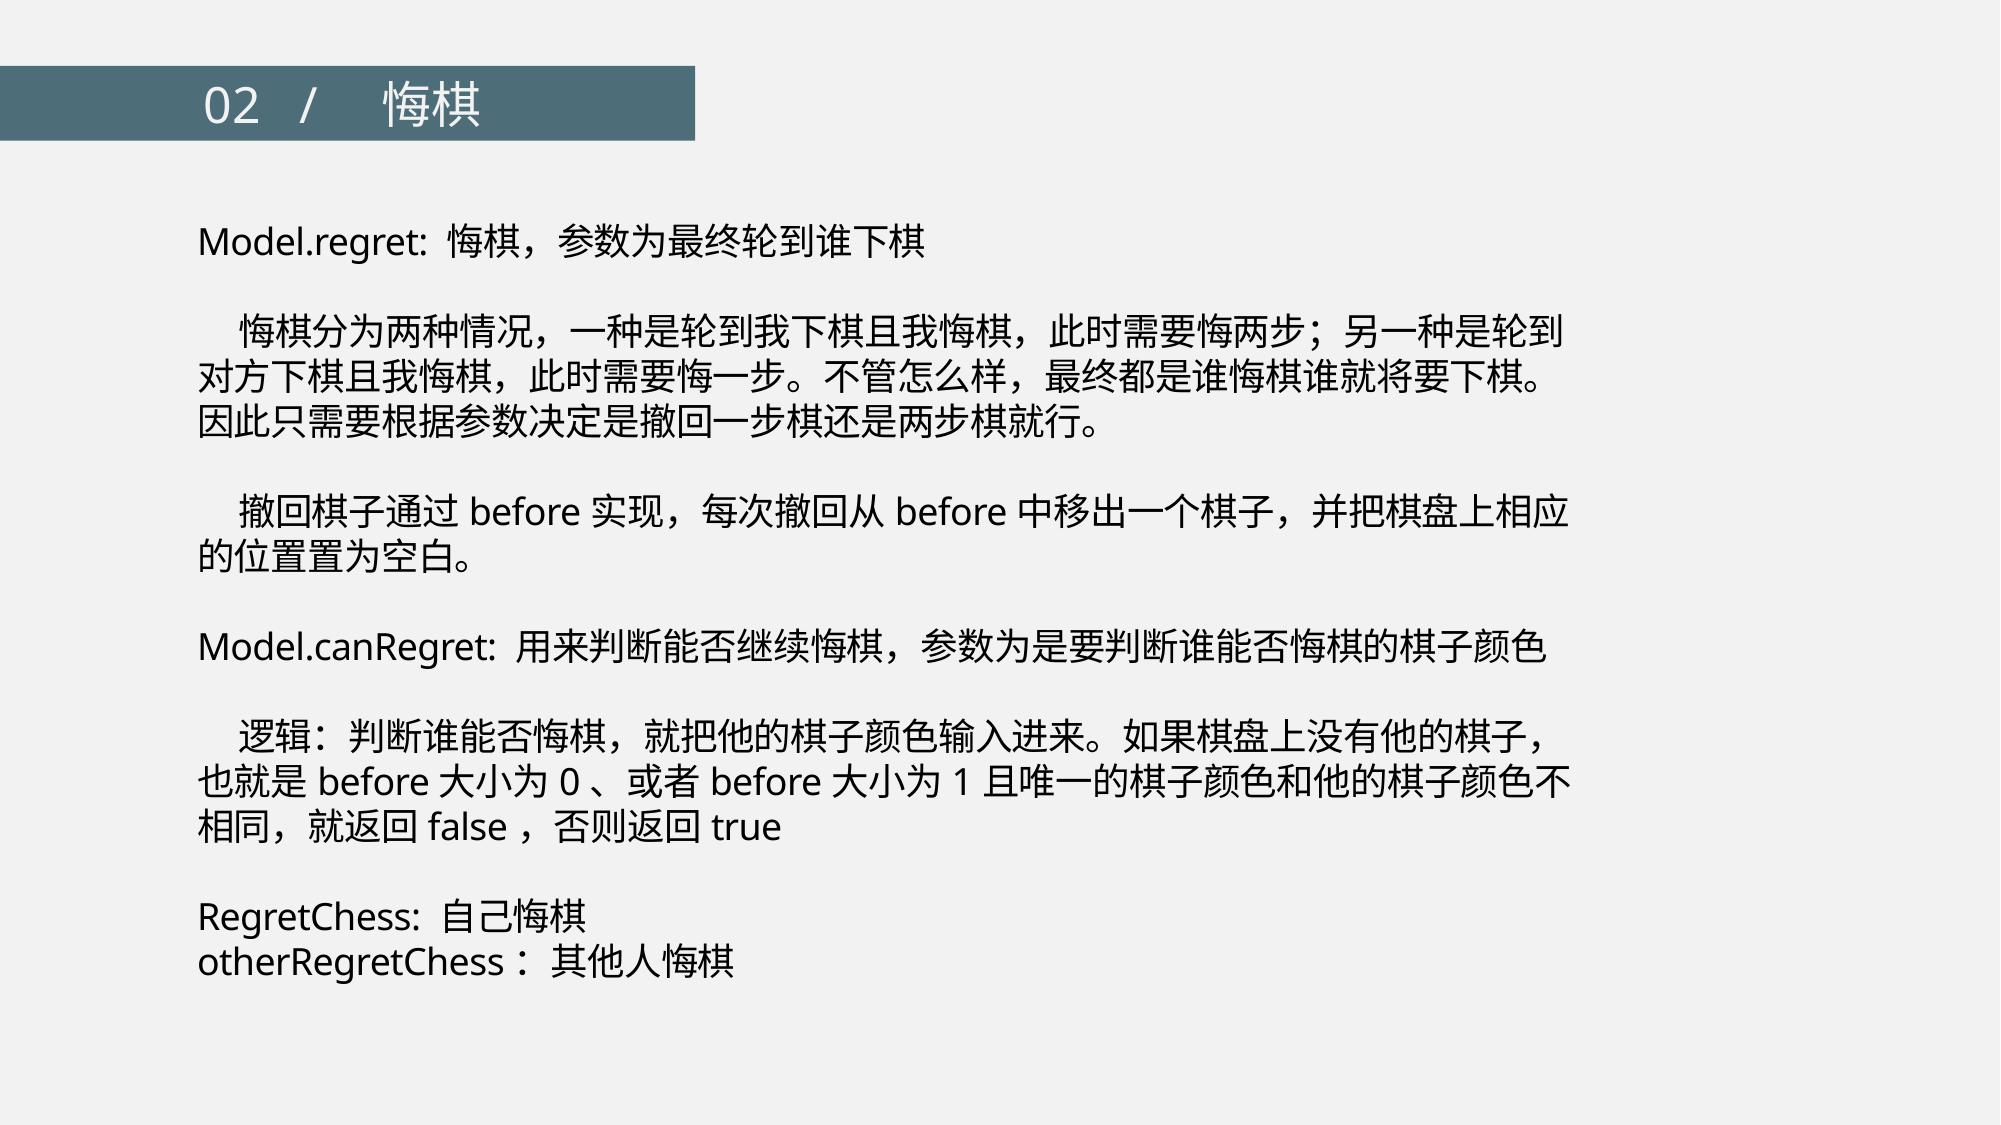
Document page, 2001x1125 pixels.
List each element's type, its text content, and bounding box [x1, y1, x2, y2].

text_box Model.regret: 悔棋，参数为最终轮到谁下棋 悔棋分为两种情况，一种是轮到我下棋且我悔棋，此时需要悔两步；另一种是轮到对方下棋且我悔棋，此时需要悔一步。不管怎么样，最终都是谁悔棋谁就将要下棋。因此只需要根据参数决定是撤回一步棋还是两步棋就行。 撤回棋子通过before实现，每次撤回从before中移出一个棋子，并把棋盘上相应的位置置为空白。 Model.canRegret: 用来判断能否继续悔棋，参数为是要判断谁能否悔棋的棋子颜色 逻辑：判断谁能否悔棋，就把他的棋子颜色输入进来。如果棋盘上没有他的棋子，也就是before大小为0、或者before大小为1且唯一的棋子颜色和他的棋子颜色不相同，就返回false，否则返回true RegretChess: 自己悔棋 otherRegretChess：其他人悔棋 [182, 210, 1599, 1036]
text_box 02 / 悔棋 [0, 65, 696, 141]
